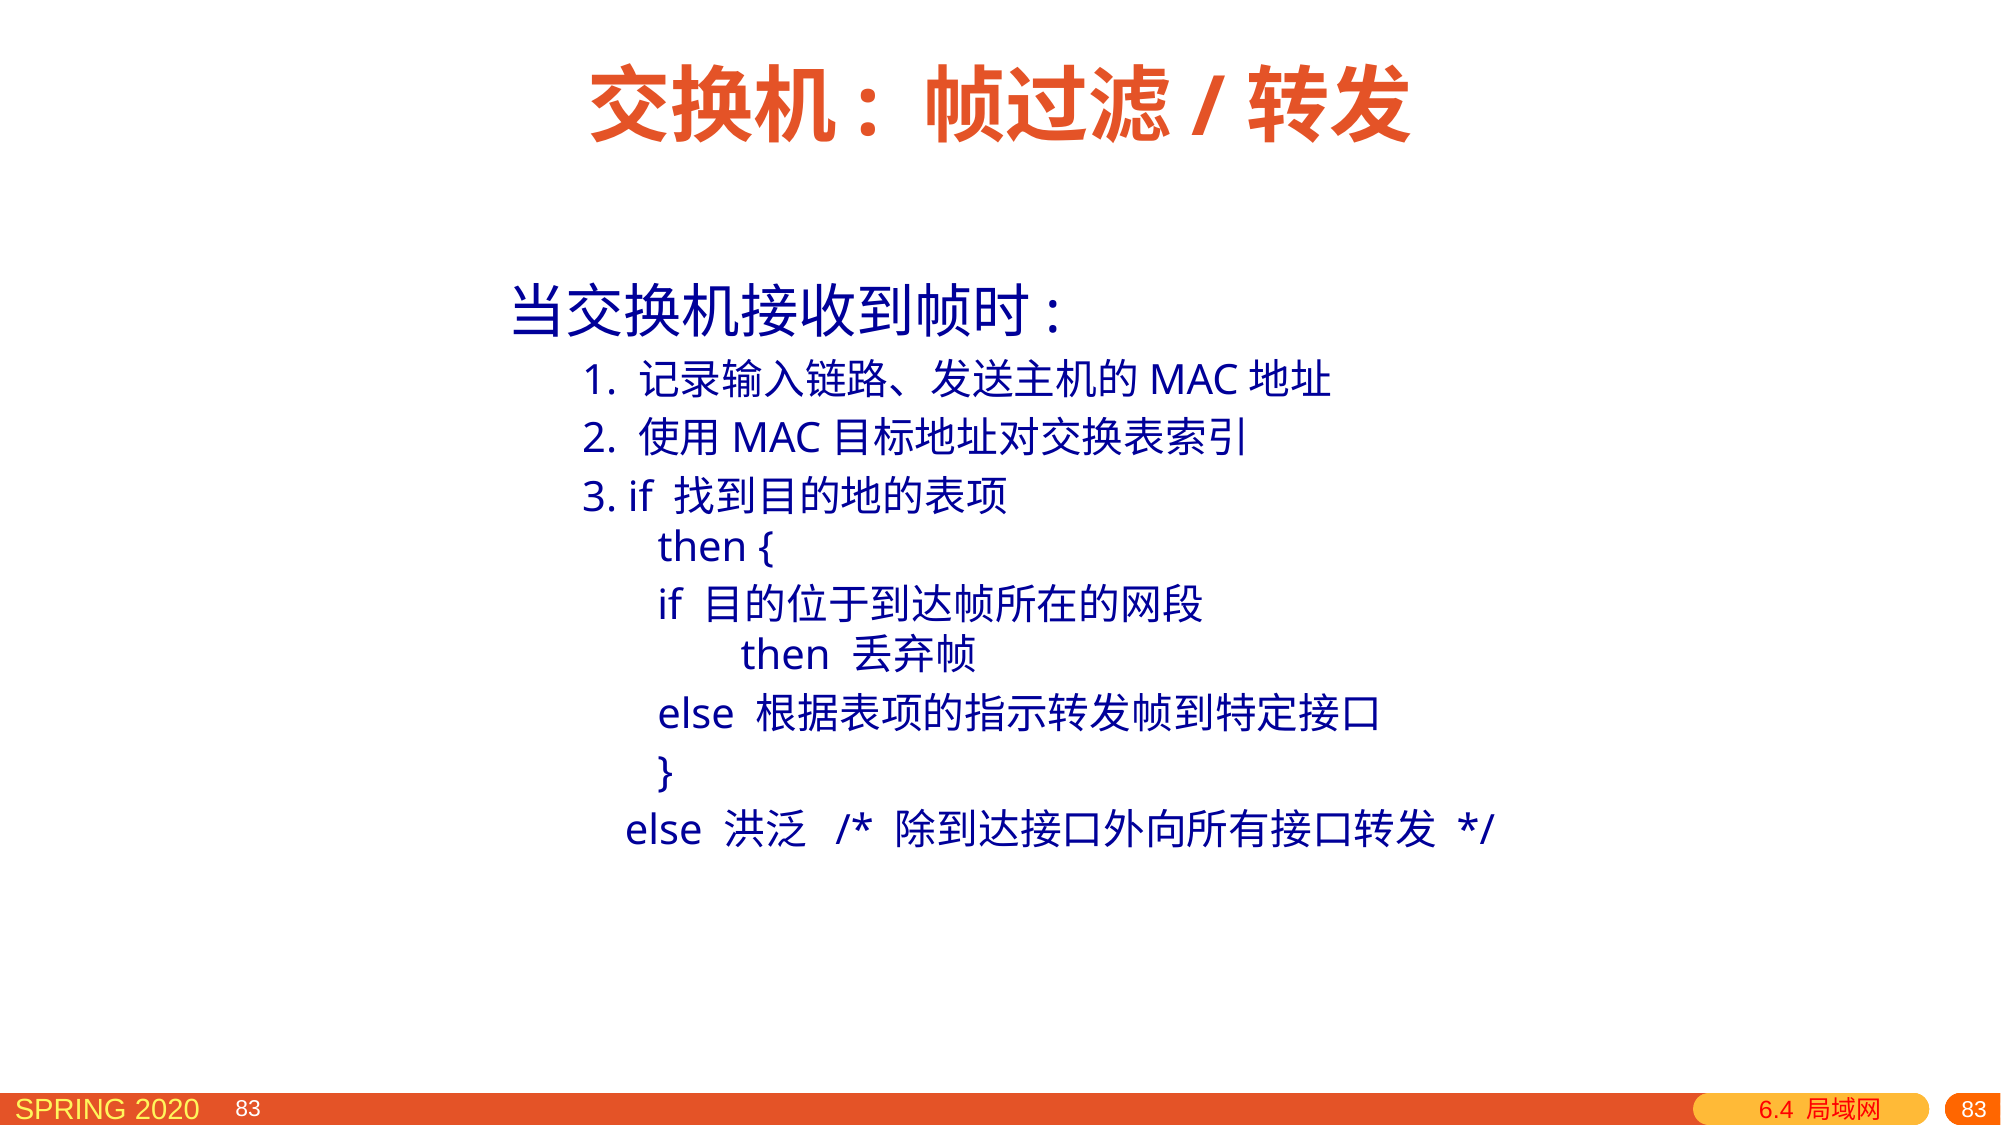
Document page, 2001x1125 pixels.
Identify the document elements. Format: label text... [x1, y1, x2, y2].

list 当交换机接收到帧时: 1. 记录输入链路、发送主机的MAC地址 2. 使用MAC目标地址对交换表索引 3. if 找到目的地的表项 then { if 目的位于到达帧所在的网段 then 丢弃帧 else 根据表项的指示转发帧到特定接口 } else 洪泛 /* 除到达接口外向所有接口转发 */ [492, 267, 1914, 1035]
title 交换机: 帧过滤/转发 [86, 42, 1914, 161]
text_box 6.4 局域网 [1744, 1086, 1910, 1125]
